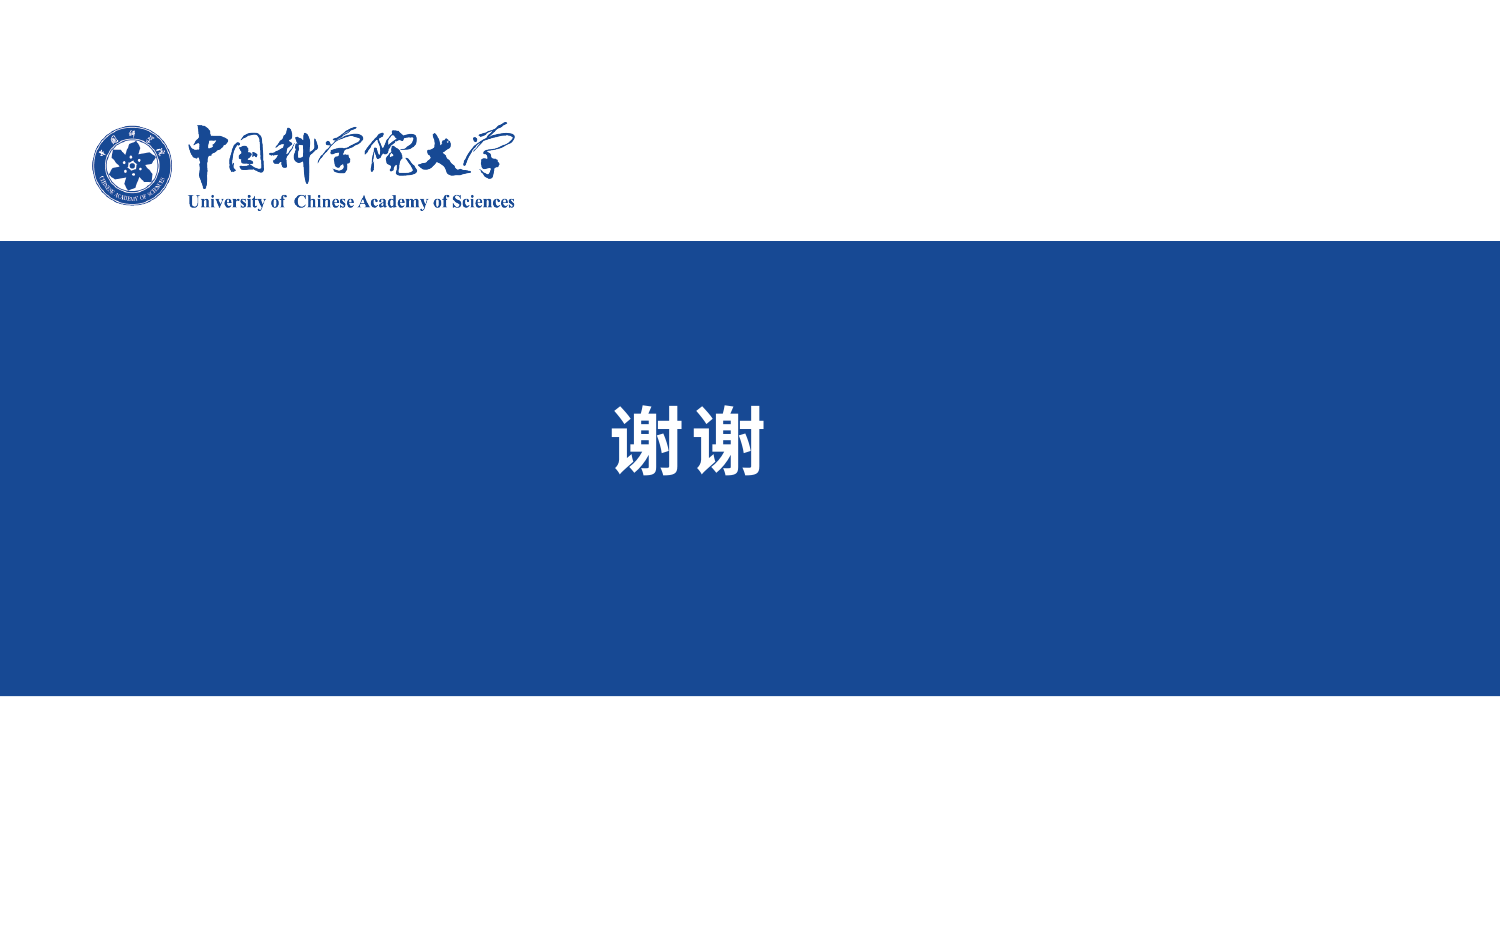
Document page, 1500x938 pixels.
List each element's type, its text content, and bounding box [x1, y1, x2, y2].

picture [92, 122, 515, 211]
list 谢谢 [595, 396, 790, 519]
